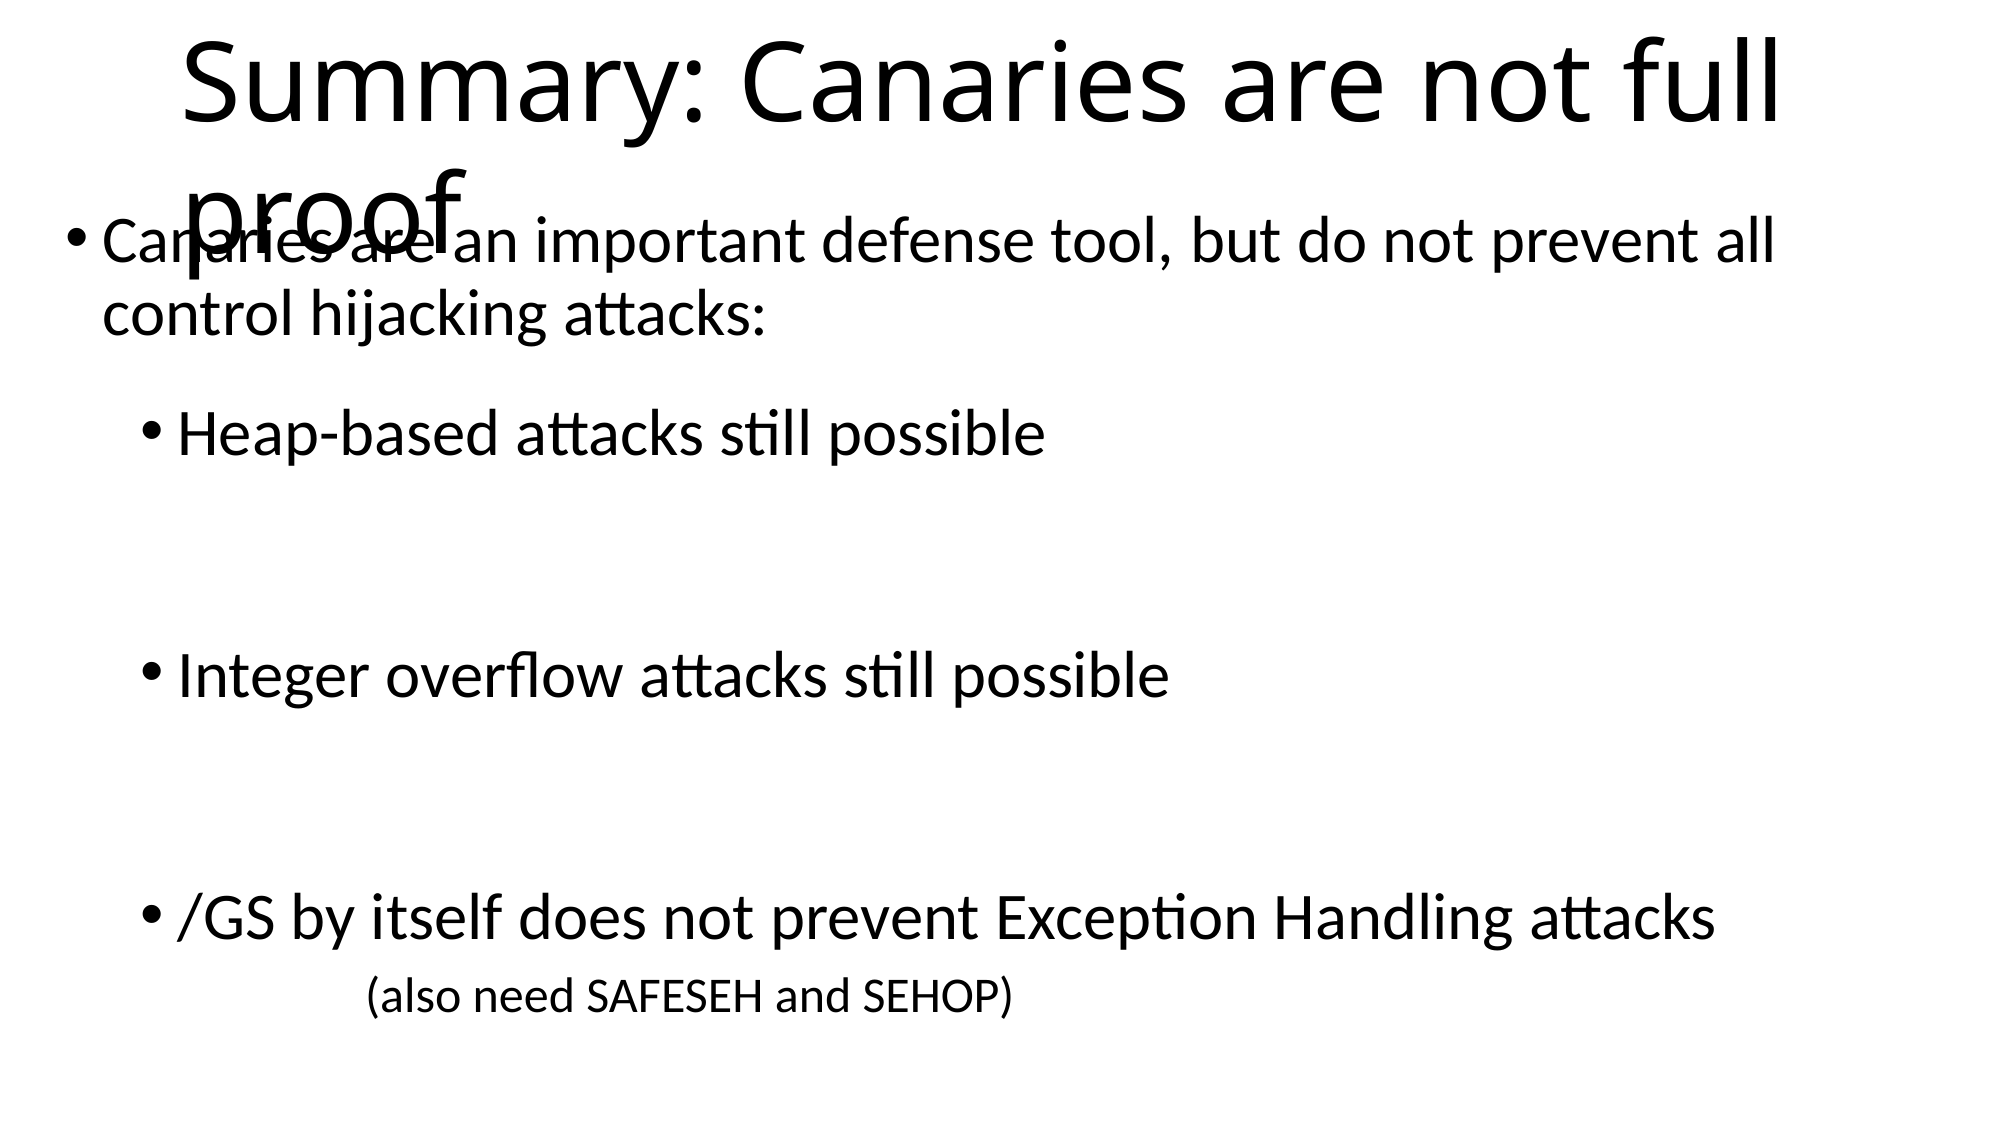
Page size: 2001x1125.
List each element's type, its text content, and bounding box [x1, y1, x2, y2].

text_box Canaries are an important defense tool, but do not prevent all control hijacking attacks: Heap-based attacks still possible Integer overflow attacks still possible /GS by itself does not prevent Exception Handling attacks (also need SAFESEH and SEHOP) [62, 192, 1782, 1023]
title Summary: Canaries are not full proof [178, 8, 1821, 277]
